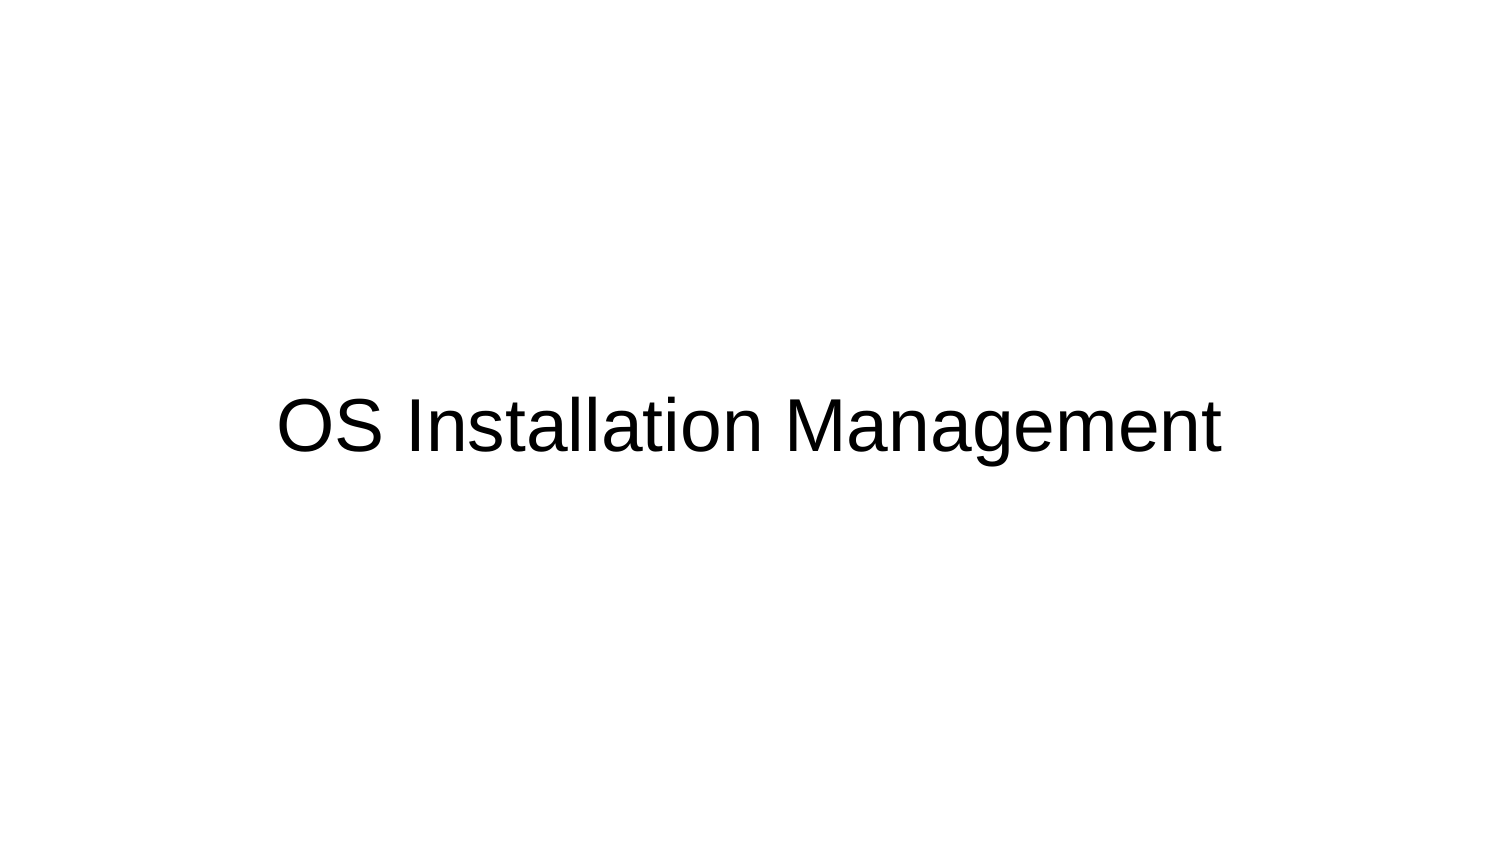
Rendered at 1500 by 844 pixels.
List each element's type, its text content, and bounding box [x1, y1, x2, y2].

title OS Installation Management [51, 352, 1449, 491]
